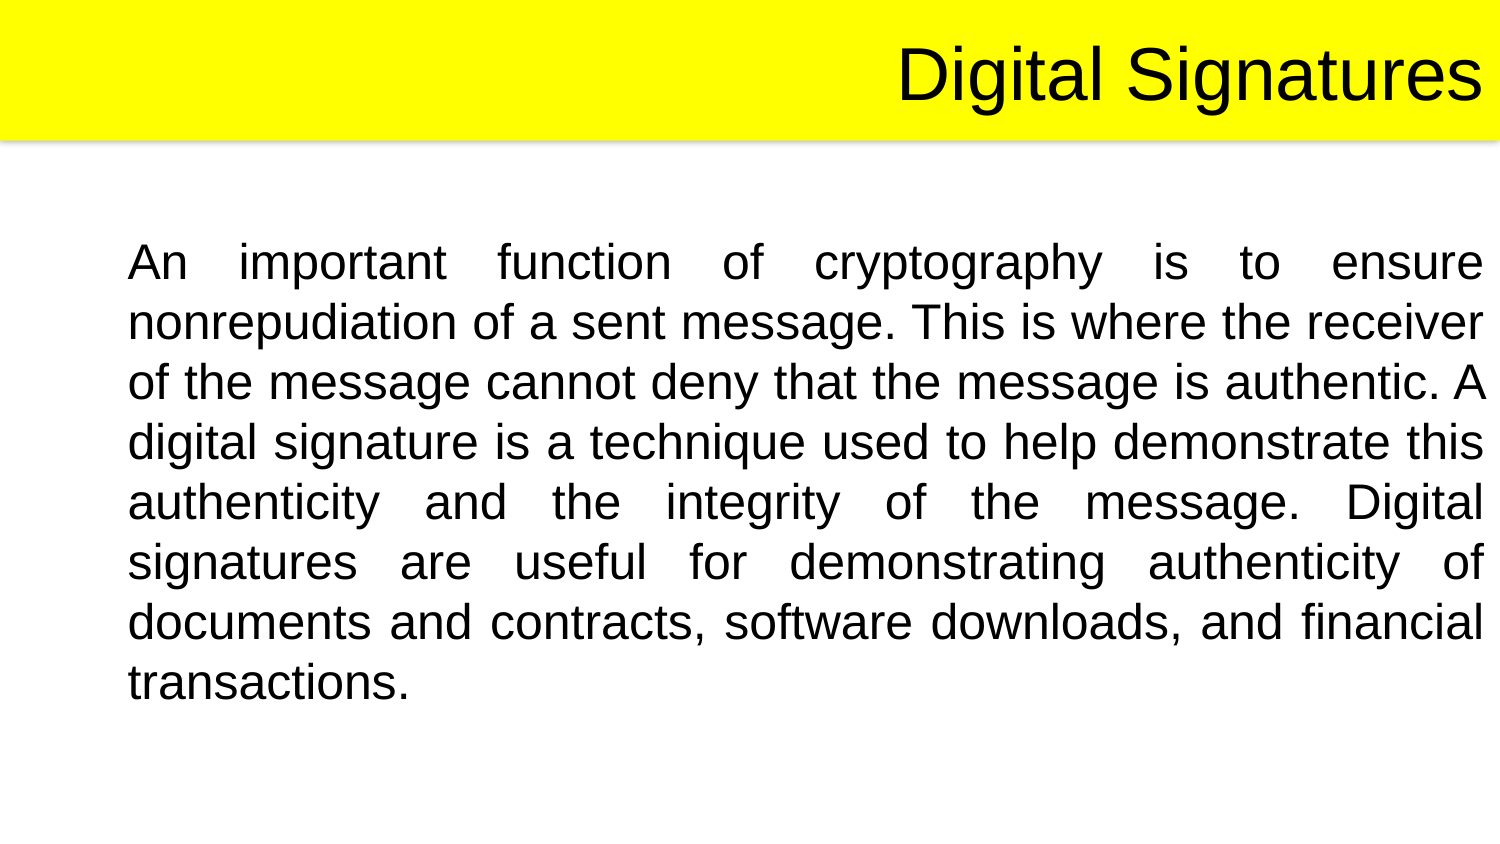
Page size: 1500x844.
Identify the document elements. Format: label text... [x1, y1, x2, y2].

text_box Digital Signatures [0, 0, 1500, 141]
list An important function of cryptography is to ensure nonrepudiation of a sent message. This is where the receiver of the message cannot deny that the message is authentic. A digital signature is a technique used to help demonstrate this authenticity and the integrity of the message. Digital signatures are useful for demonstrating authenticity of documents and contracts, software downloads, and financial transactions. [37, 221, 1500, 776]
